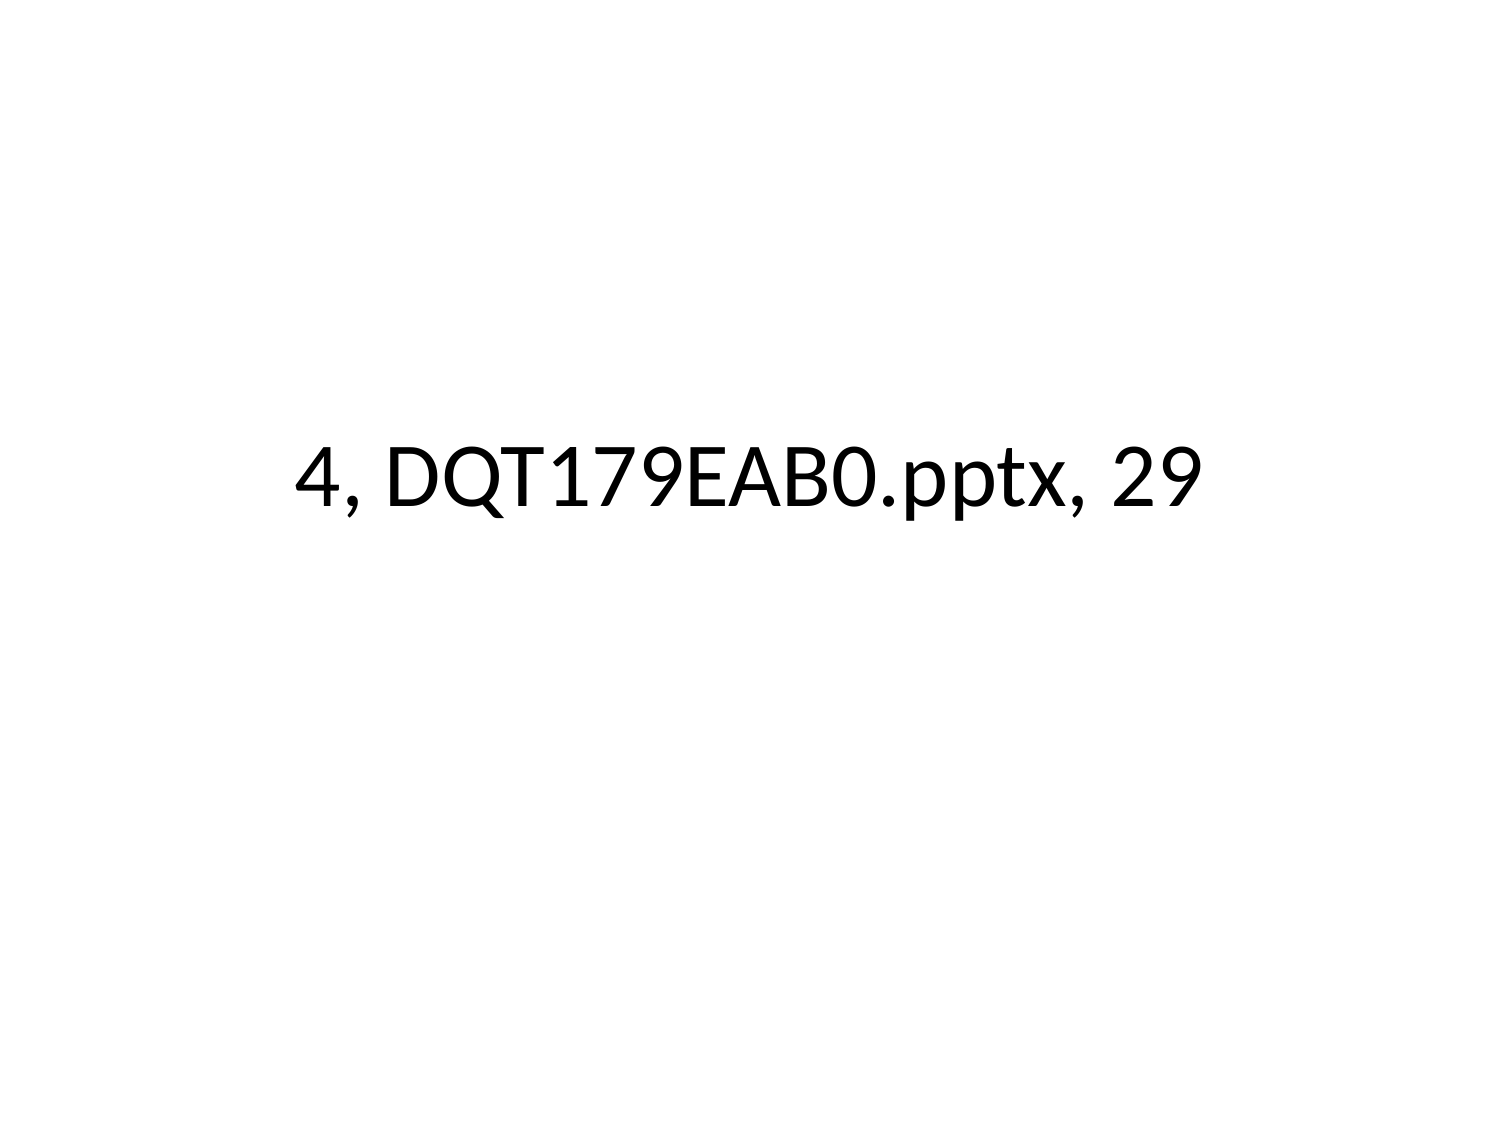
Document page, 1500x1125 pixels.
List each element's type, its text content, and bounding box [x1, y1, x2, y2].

title 4, DQT179EAB0.pptx, 29 [112, 349, 1388, 591]
